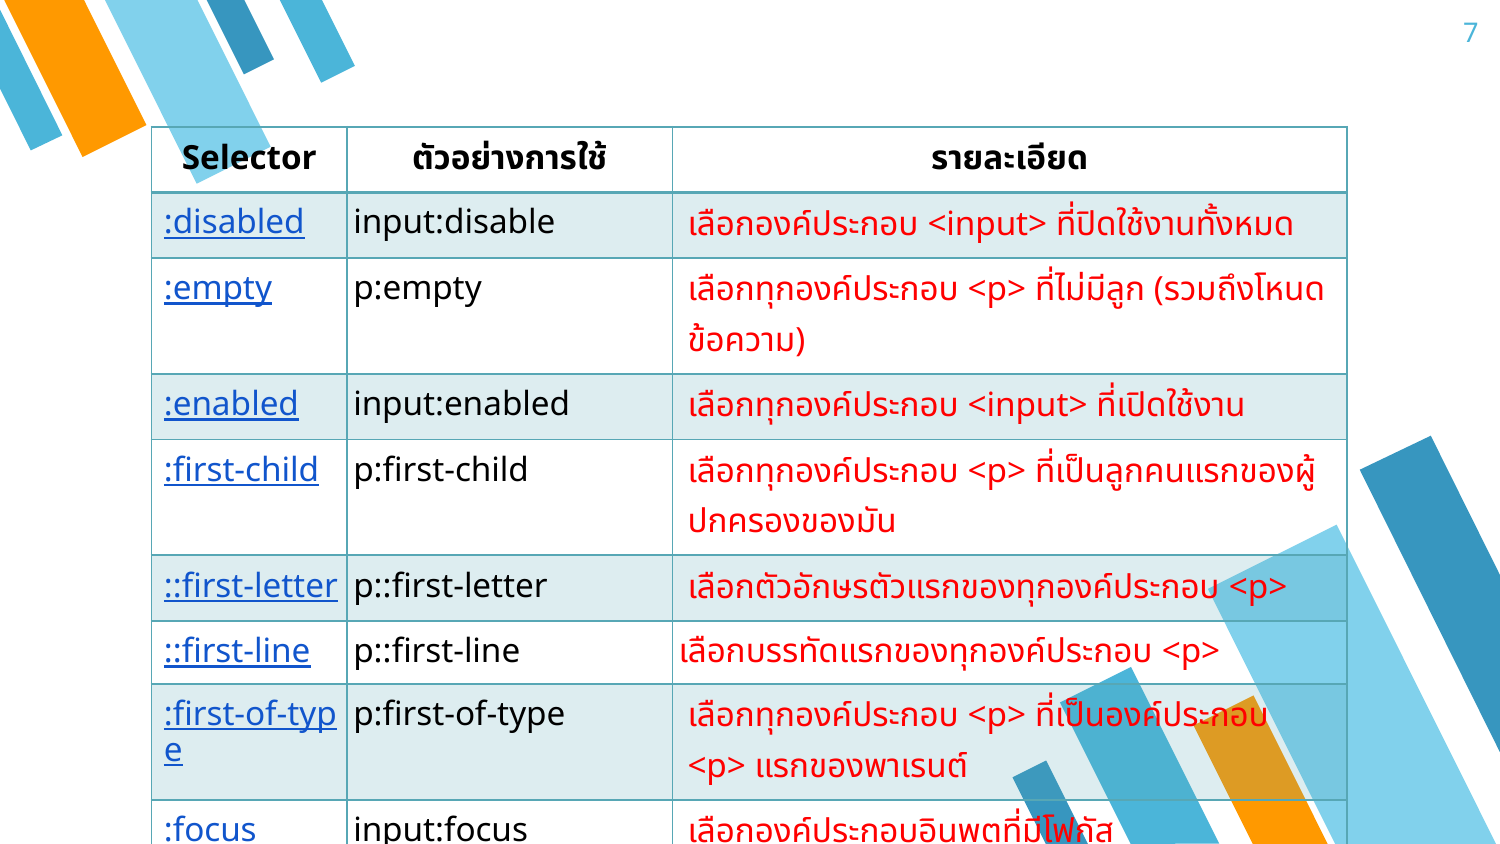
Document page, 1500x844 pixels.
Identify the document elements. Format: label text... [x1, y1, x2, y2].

table_cell input:focus [348, 801, 672, 844]
table_cell เลือกตัวอักษรตัวแรกของทุกองค์ประกอบ <p> [673, 556, 1346, 620]
table_cell p:empty [348, 259, 672, 373]
table_cell เลือกองค์ประกอบ <input> ที่ปิดใช้งานทั้งหมด [673, 194, 1346, 257]
table_cell เลือกองค์ประกอบอินพุตที่มีโฟกัส [673, 801, 1346, 844]
table_cell เลือกทุกองค์ประกอบ <p> ที่เป็นองค์ประกอบ <p> แรกของพาเรนต์ [673, 685, 1346, 799]
table_cell input:enabled [348, 375, 672, 439]
table_cell :first-of-type [152, 685, 346, 799]
table_cell :focus [152, 801, 346, 844]
table_cell ::first-letter [152, 556, 346, 620]
table_cell :empty [152, 259, 346, 373]
table_cell :first-child [152, 440, 346, 554]
table_cell เลือกบรรทัดแรกของทุกองค์ประกอบ <p> [673, 622, 1346, 683]
table_header ตัวอย่างการใช้ [348, 128, 672, 191]
table_cell p::first-line [348, 622, 672, 683]
table_cell :enabled [152, 375, 346, 439]
table_header Selector [152, 128, 346, 191]
table_header รายละเอียด [673, 128, 1346, 191]
table_cell เลือกทุกองค์ประกอบ <input> ที่เปิดใช้งาน [673, 375, 1346, 439]
table_cell p:first-of-type [348, 685, 672, 799]
table_cell :disabled [152, 194, 346, 257]
table_cell เลือกทุกองค์ประกอบ <p> ที่ไม่มีลูก (รวมถึงโหนดข้อความ) [673, 259, 1346, 373]
table_cell p:first-child [348, 440, 672, 554]
table_cell p::first-letter [348, 556, 672, 620]
table_cell เลือกทุกองค์ประกอบ <p> ที่เป็นลูกคนแรกของผู้ปกครองของมัน [673, 440, 1346, 554]
table_cell input:disable [348, 194, 672, 257]
slide_number 7 [1403, 0, 1494, 65]
table_cell ::first-line [152, 622, 346, 683]
